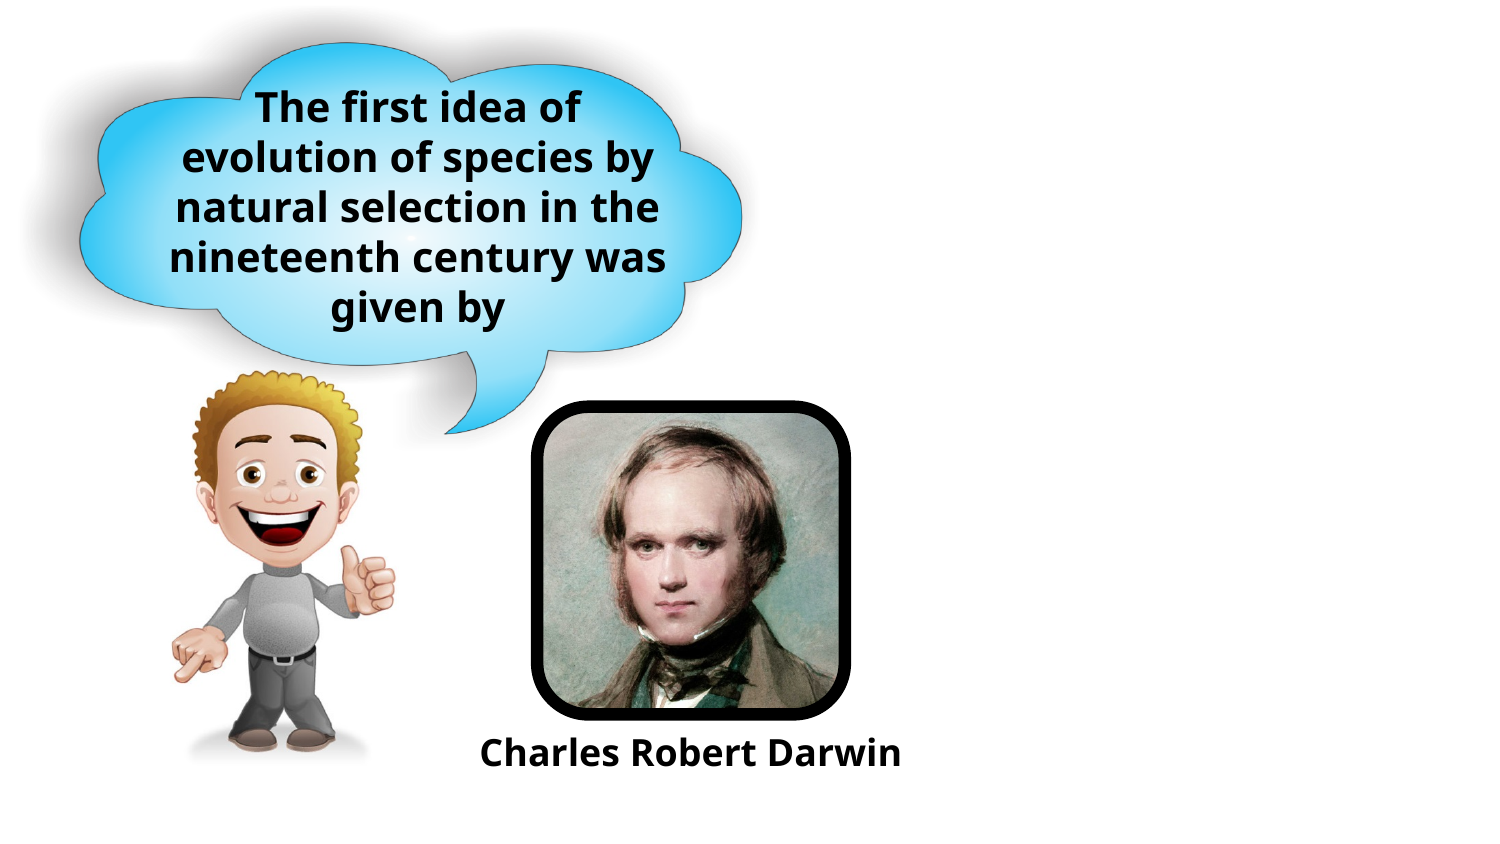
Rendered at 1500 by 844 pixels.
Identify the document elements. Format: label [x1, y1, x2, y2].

text_box [474, 406, 908, 783]
text_box [15, 3, 761, 454]
picture [93, 454, 457, 773]
